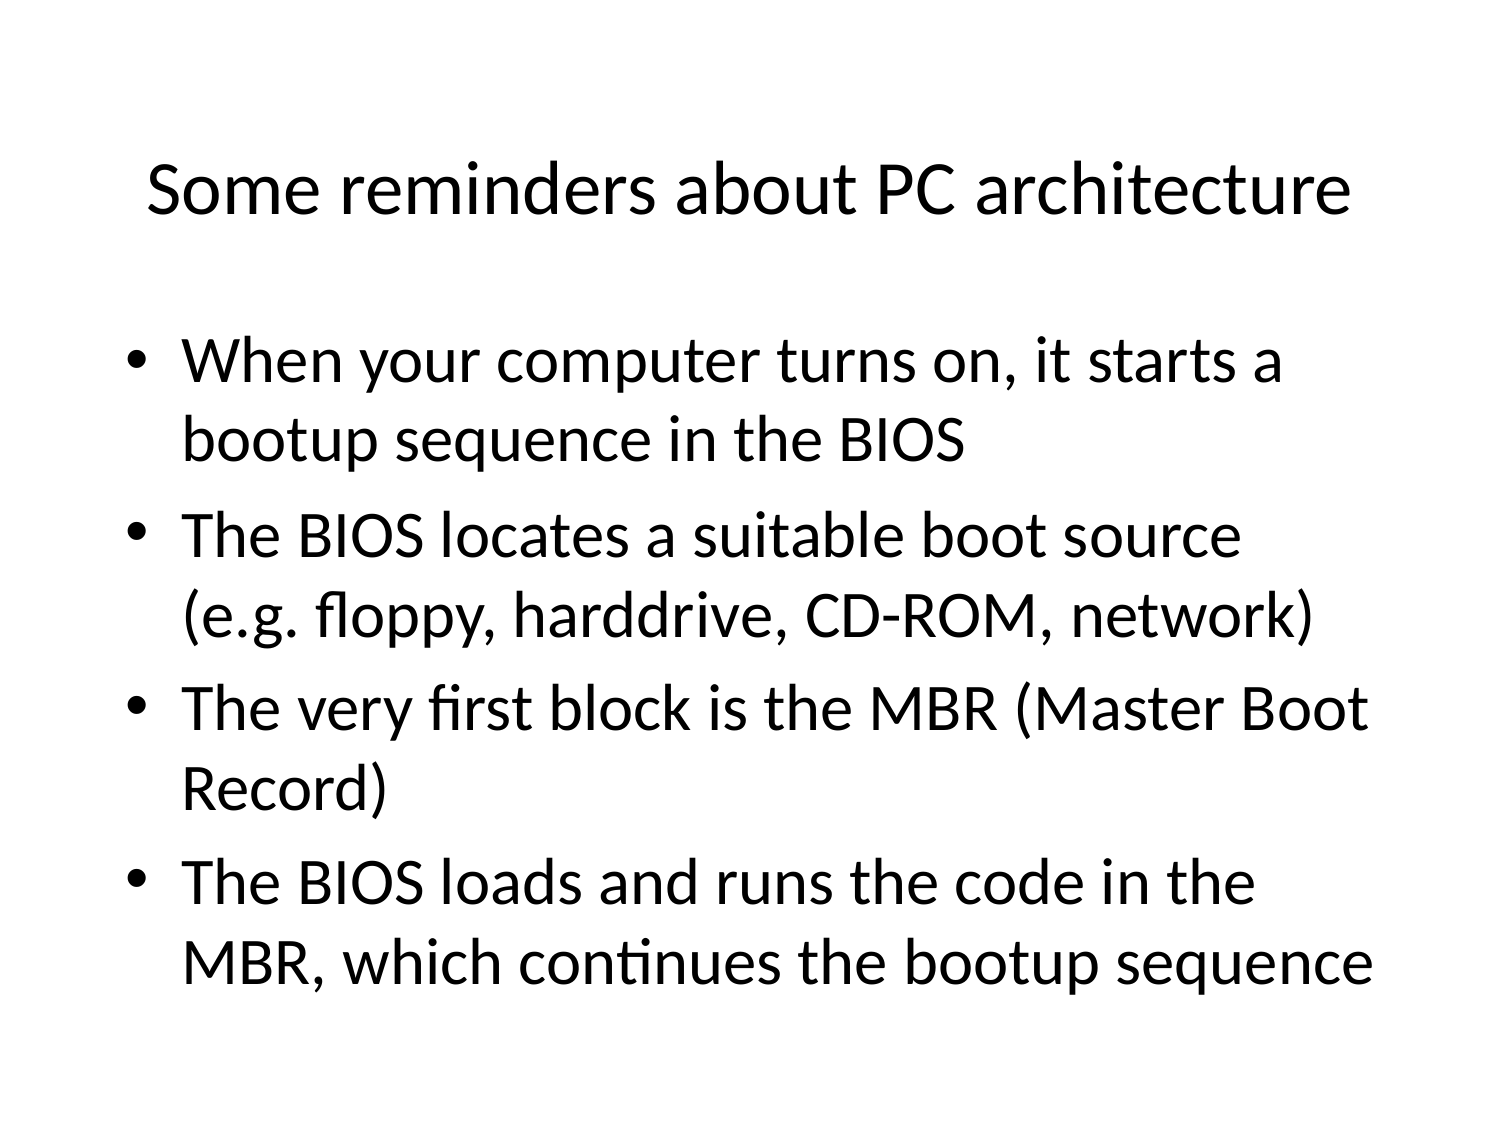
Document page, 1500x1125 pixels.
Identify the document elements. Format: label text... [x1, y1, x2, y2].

title Some reminders about PC architecture [110, 93, 1391, 282]
list When your computer turns on, it starts a bootup sequence in the BIOS The BIOS locates a suitable boot source (e.g. floppy, harddrive, CD-ROM, network)‏ The very first block is the MBR (Master Boot Record)‏ The BIOS loads and runs the code in the MBR, which continues the bootup sequence [110, 312, 1391, 1022]
